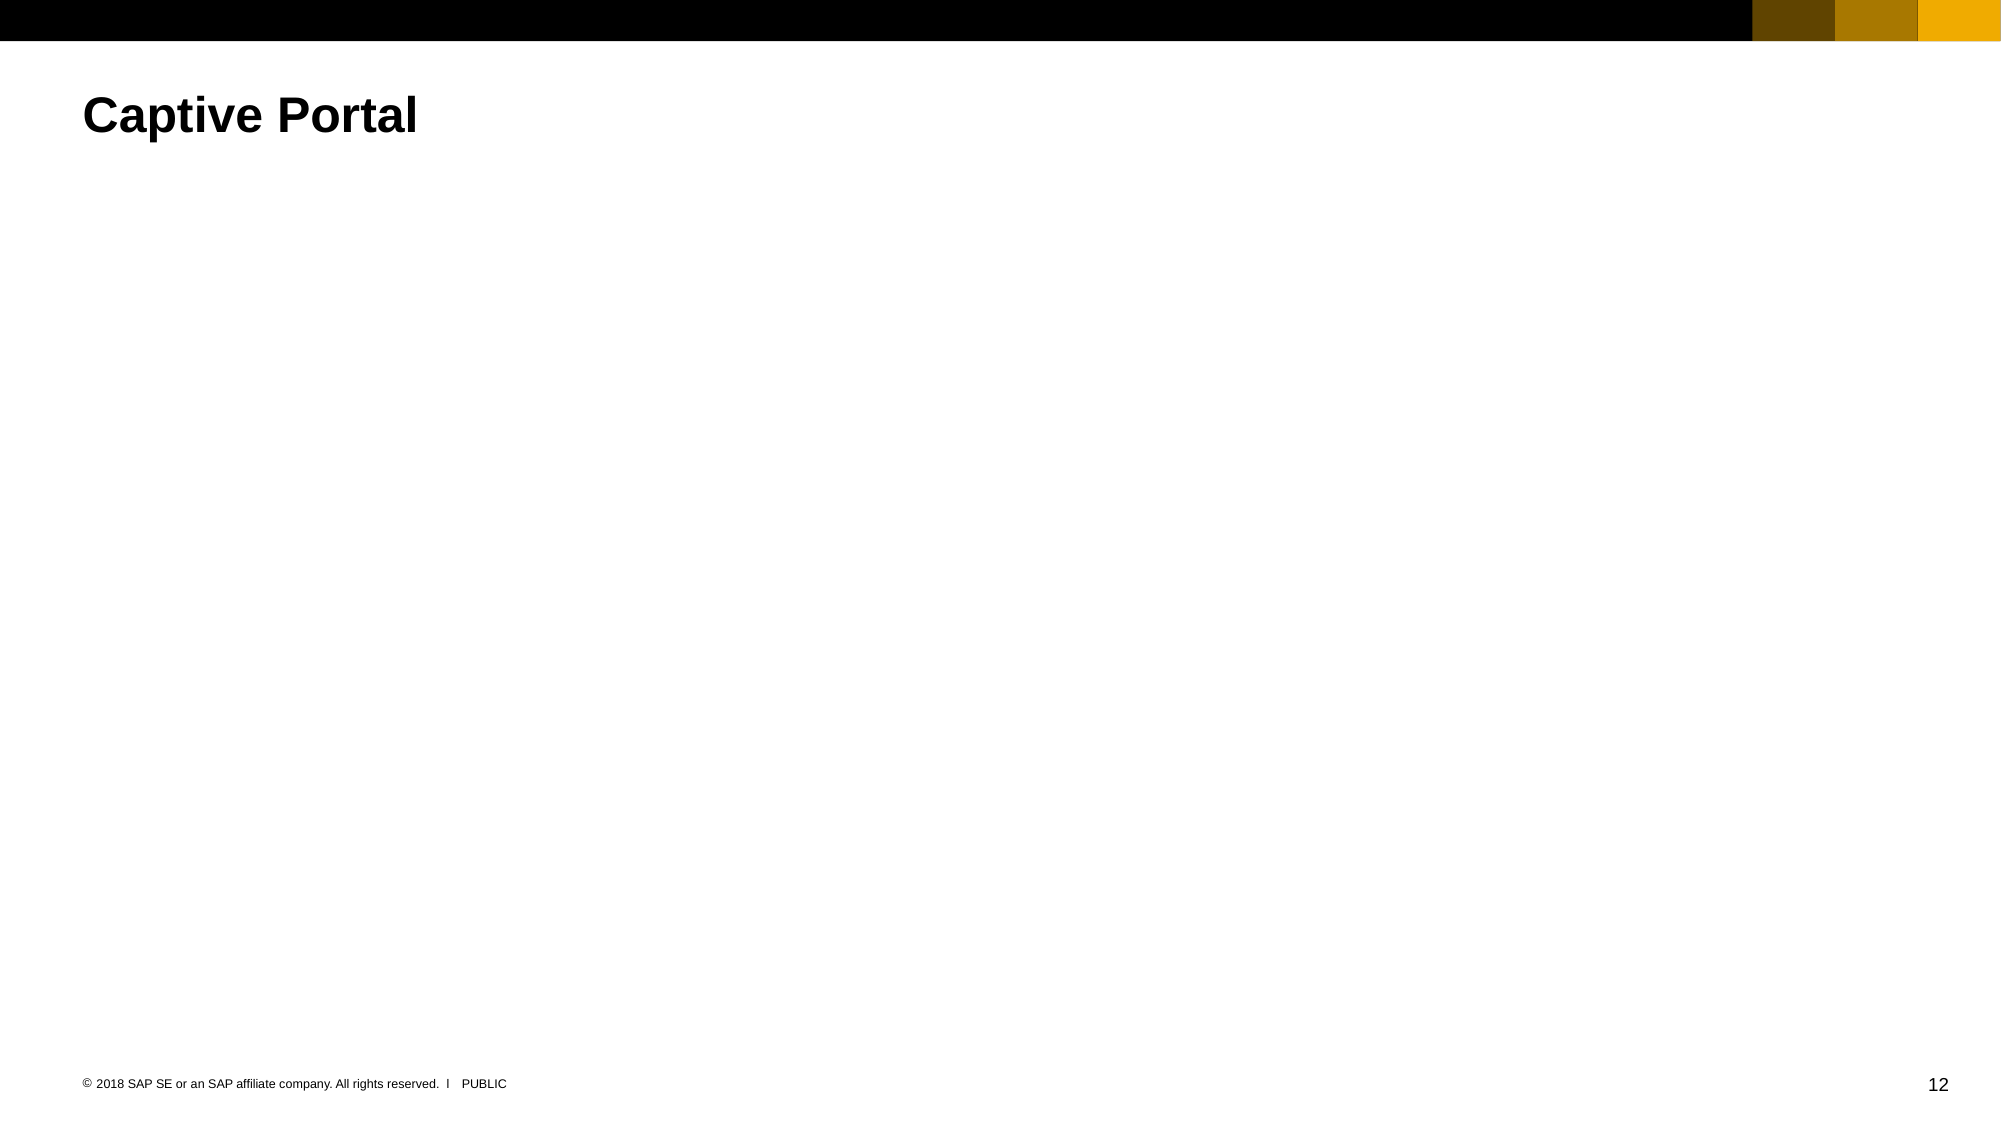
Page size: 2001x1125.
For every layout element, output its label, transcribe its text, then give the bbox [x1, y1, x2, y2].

title Captive Portal [82, 82, 1918, 144]
